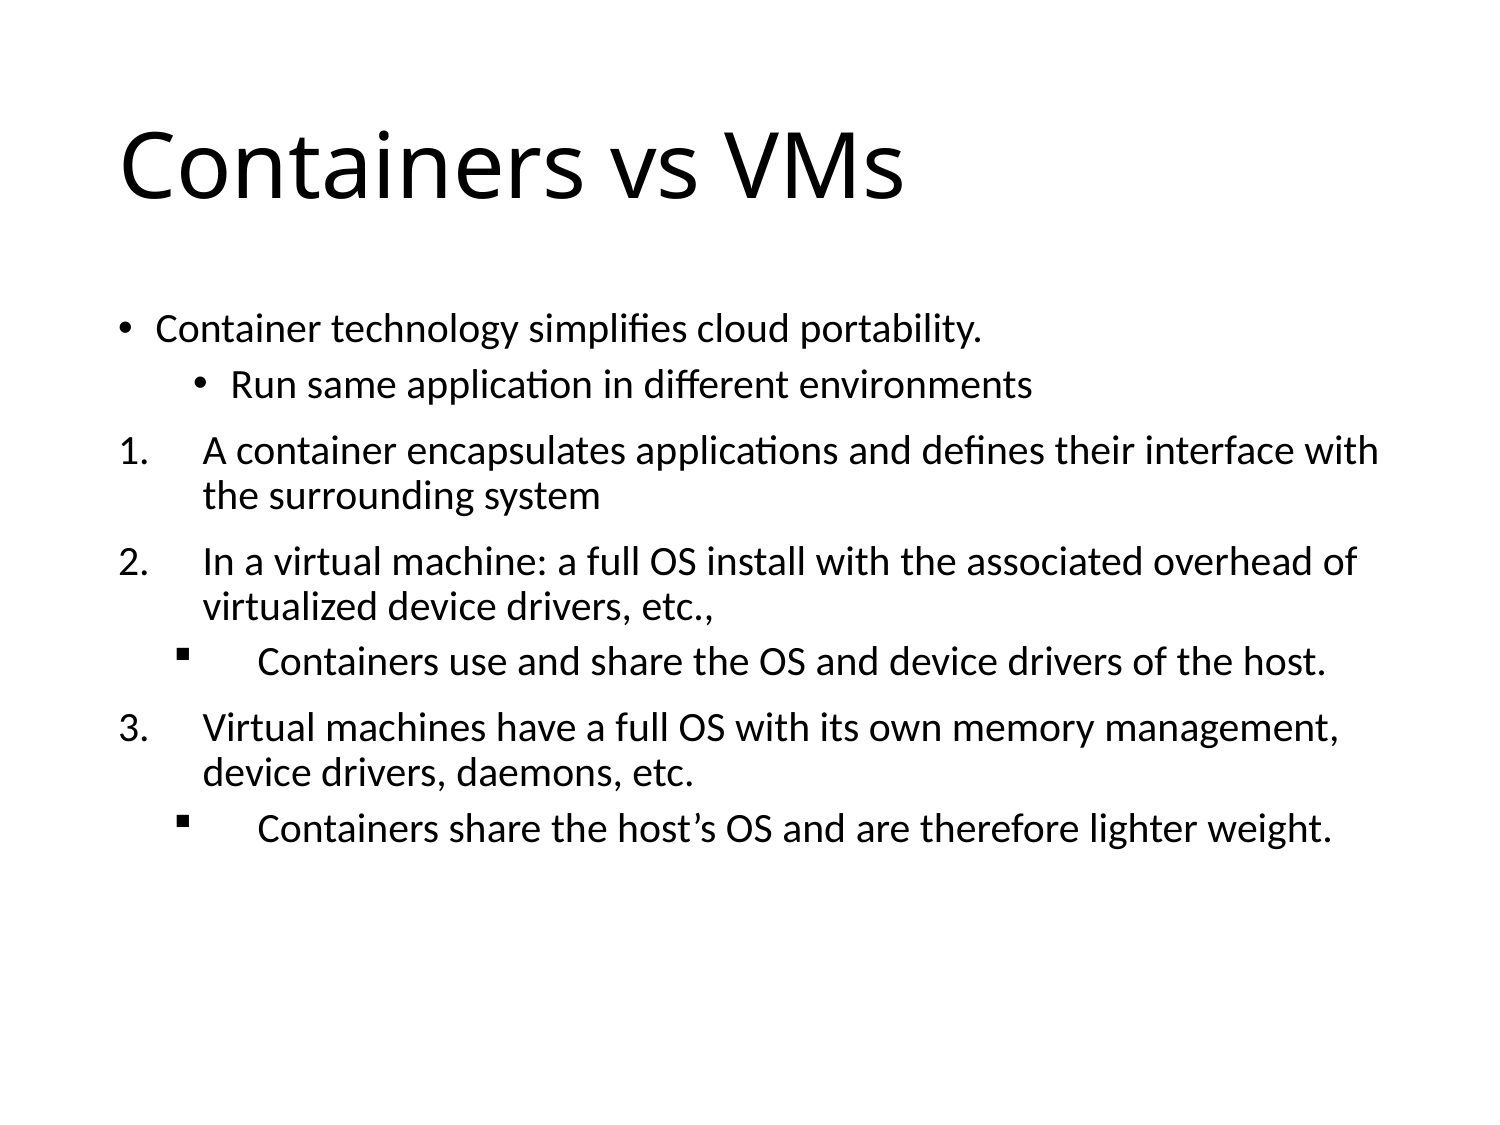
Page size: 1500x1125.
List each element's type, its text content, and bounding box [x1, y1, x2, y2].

list Container technology simplifies cloud portability. Run same application in different environments A container encapsulates applications and defines their interface with the surrounding system In a virtual machine: a full OS install with the associated overhead of virtualized device drivers, etc., Containers use and share the OS and device drivers of the host. Virtual machines have a full OS with its own memory management, device drivers, daemons, etc. Containers share the host’s OS and are therefore lighter weight. [103, 299, 1397, 1014]
title Containers vs VMs [103, 59, 1397, 278]
